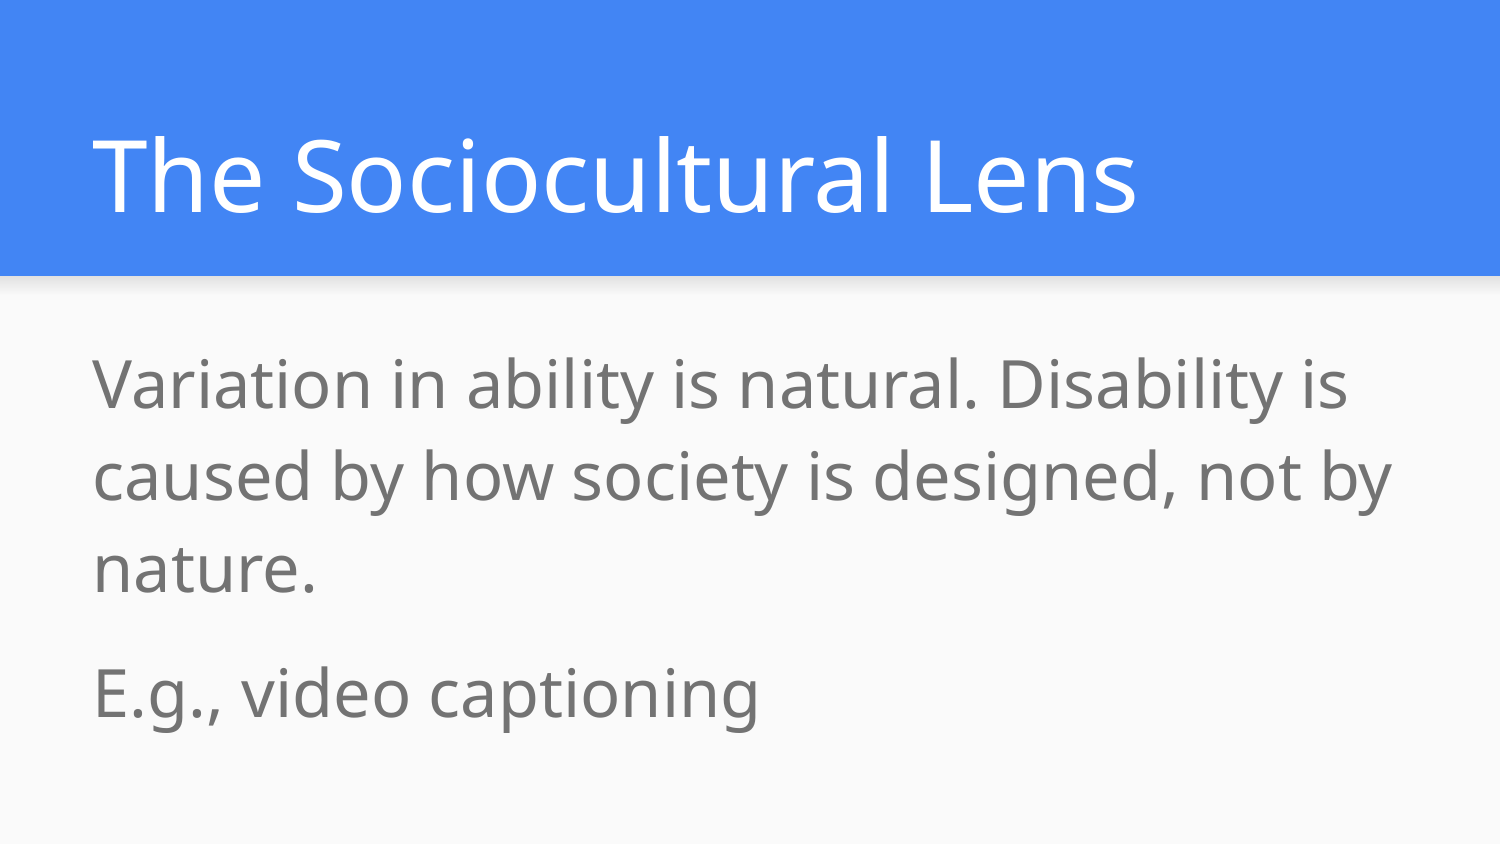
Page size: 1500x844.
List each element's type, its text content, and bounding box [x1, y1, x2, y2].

title The Sociocultural Lens [77, 121, 1427, 248]
list Variation in ability is natural. Disability is caused by how society is designed, not by nature. E.g., video captioning [77, 314, 1427, 760]
